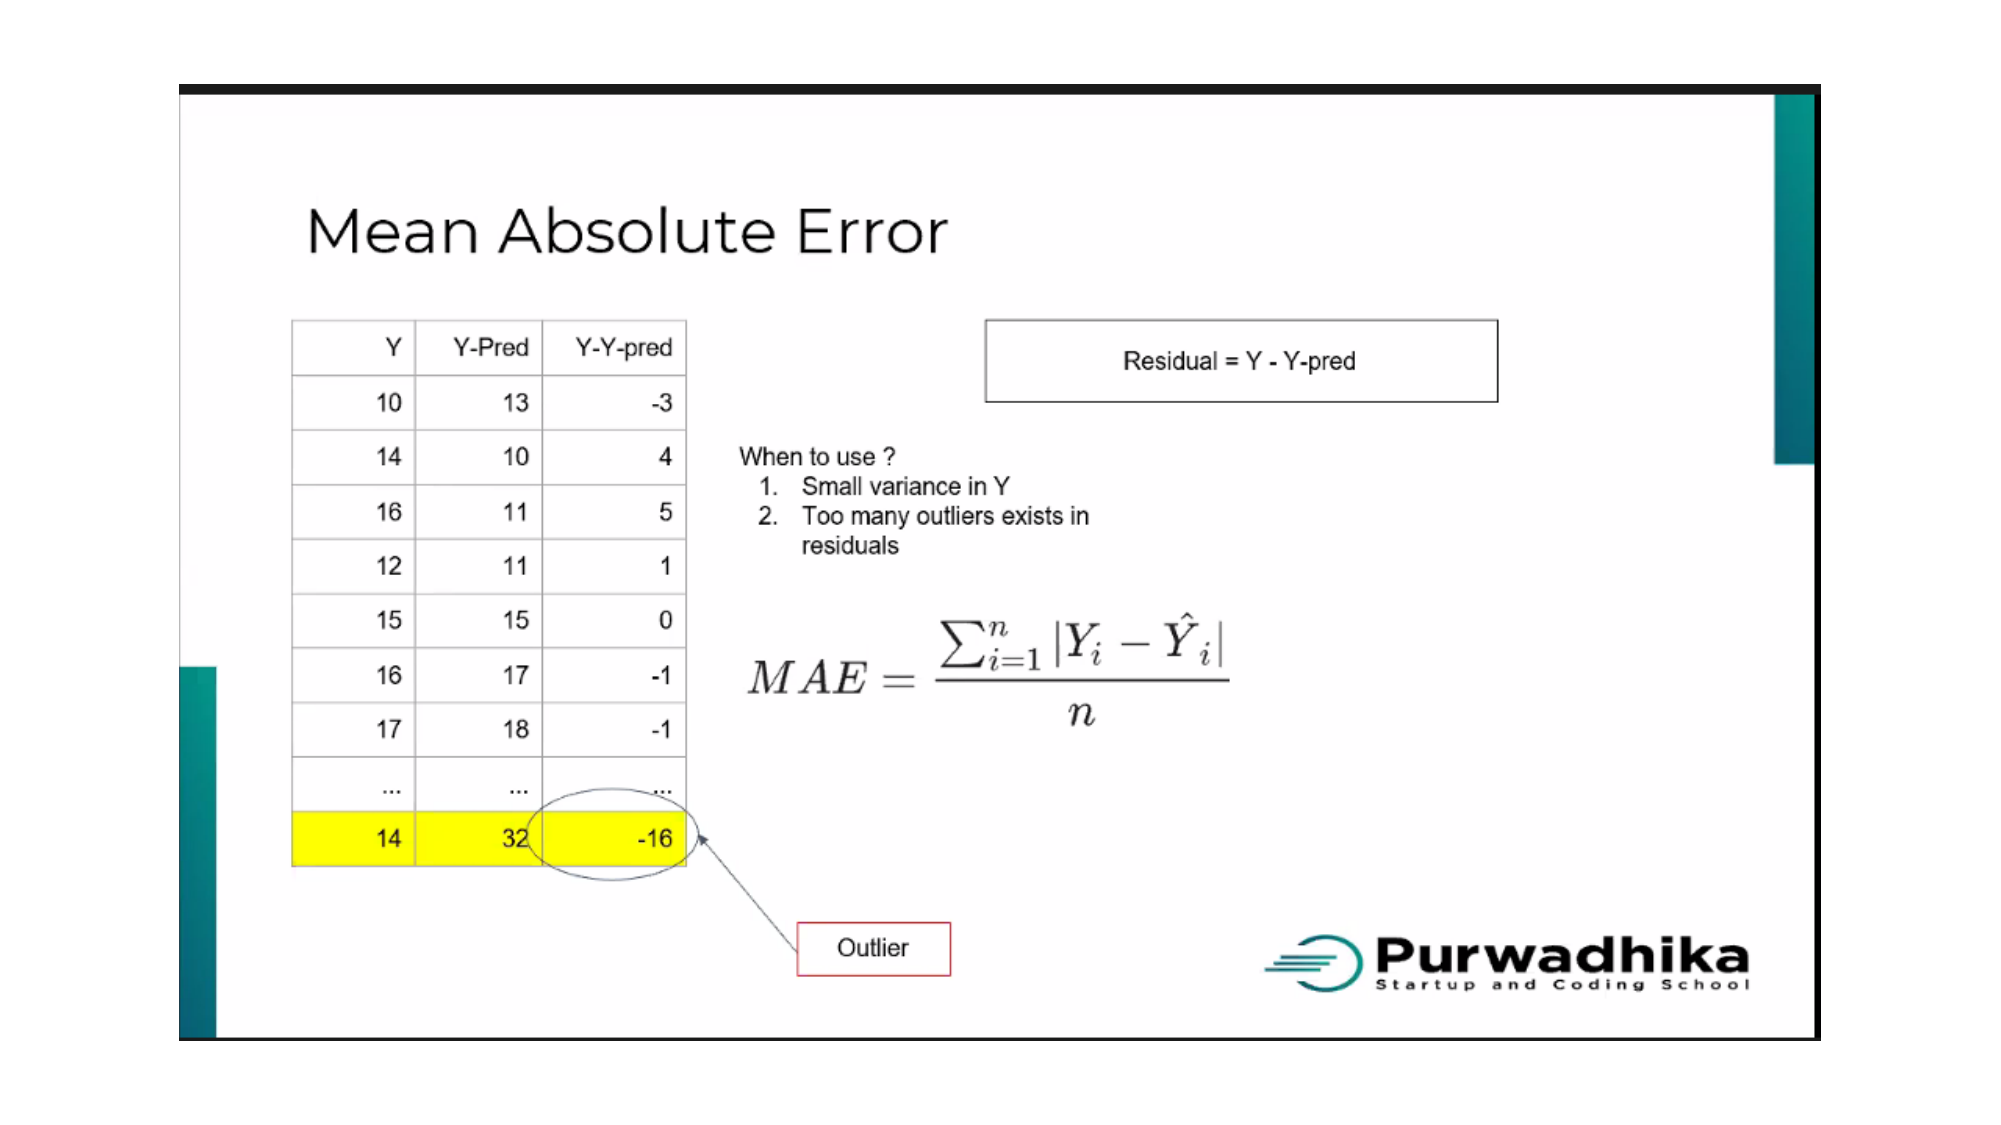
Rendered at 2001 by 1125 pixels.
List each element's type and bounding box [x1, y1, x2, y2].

picture [179, 84, 1821, 1041]
